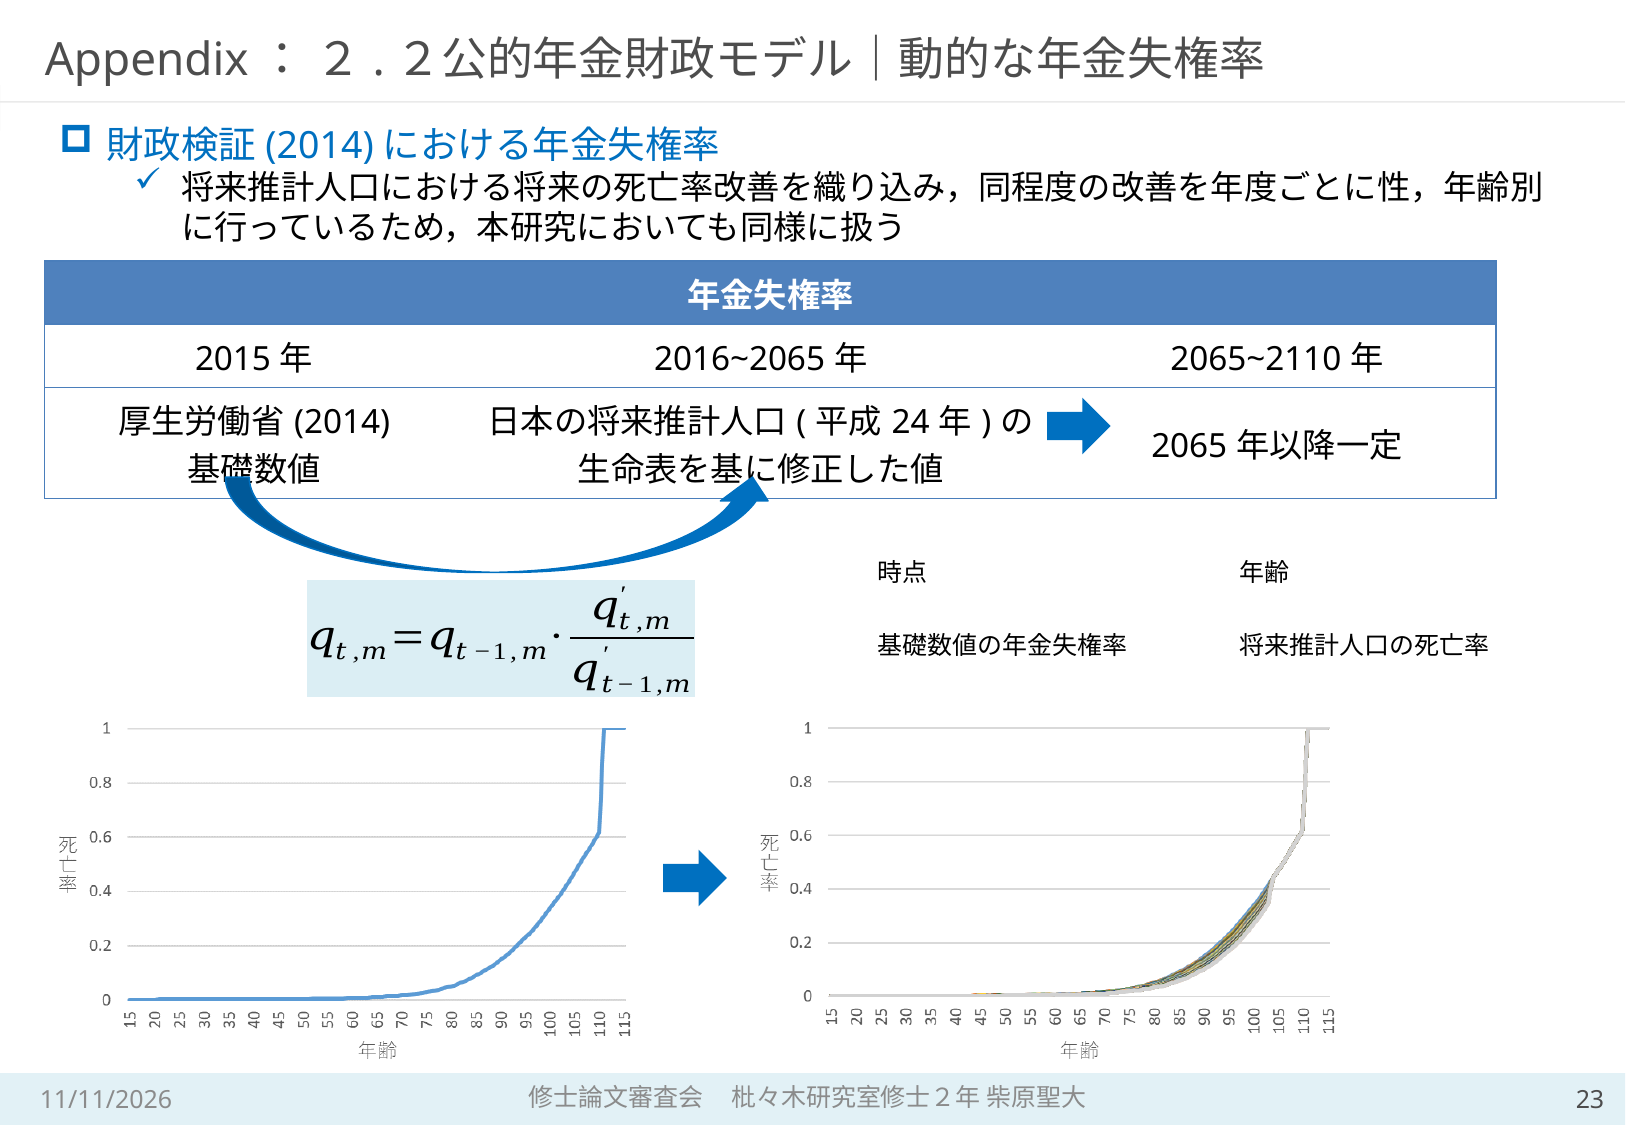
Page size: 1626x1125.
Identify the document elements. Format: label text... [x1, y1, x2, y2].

table_cell 2065年以降一定 [1058, 388, 1495, 498]
table_cell 厚生労働省(2014) 基礎数値 [45, 388, 464, 498]
table_cell 日本の将来推計人口(平成24年)の 生命表を基に修正した値 [464, 388, 1058, 498]
table_cell 2065~2110年 [1058, 325, 1495, 387]
picture [746, 709, 1348, 1070]
footer 修士論文審査会 枇々木研究室修士２年 柴原聖大 [390, 1082, 1226, 1117]
table_cell 2016~2065年 [464, 325, 1058, 387]
picture [44, 709, 645, 1070]
text_box [225, 477, 769, 573]
table_cell 2015年 [45, 325, 464, 387]
table_header 年金失権率 [45, 262, 1495, 323]
text_box [1047, 397, 1111, 455]
text_box [663, 849, 727, 907]
title Appendix： ２.２公的年金財政モデル｜動的な年金失権率 [44, 25, 1581, 90]
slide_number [24, 1084, 390, 1117]
text_box 財政検証(2014)における年金失権率 将来推計人口における将来の死亡率改善を織り込み，同程度の改善を年度ごとに性，年齢別に行っているため，本研究においても同様に扱う [44, 113, 1581, 254]
slide_number 23 [1225, 1085, 1605, 1116]
